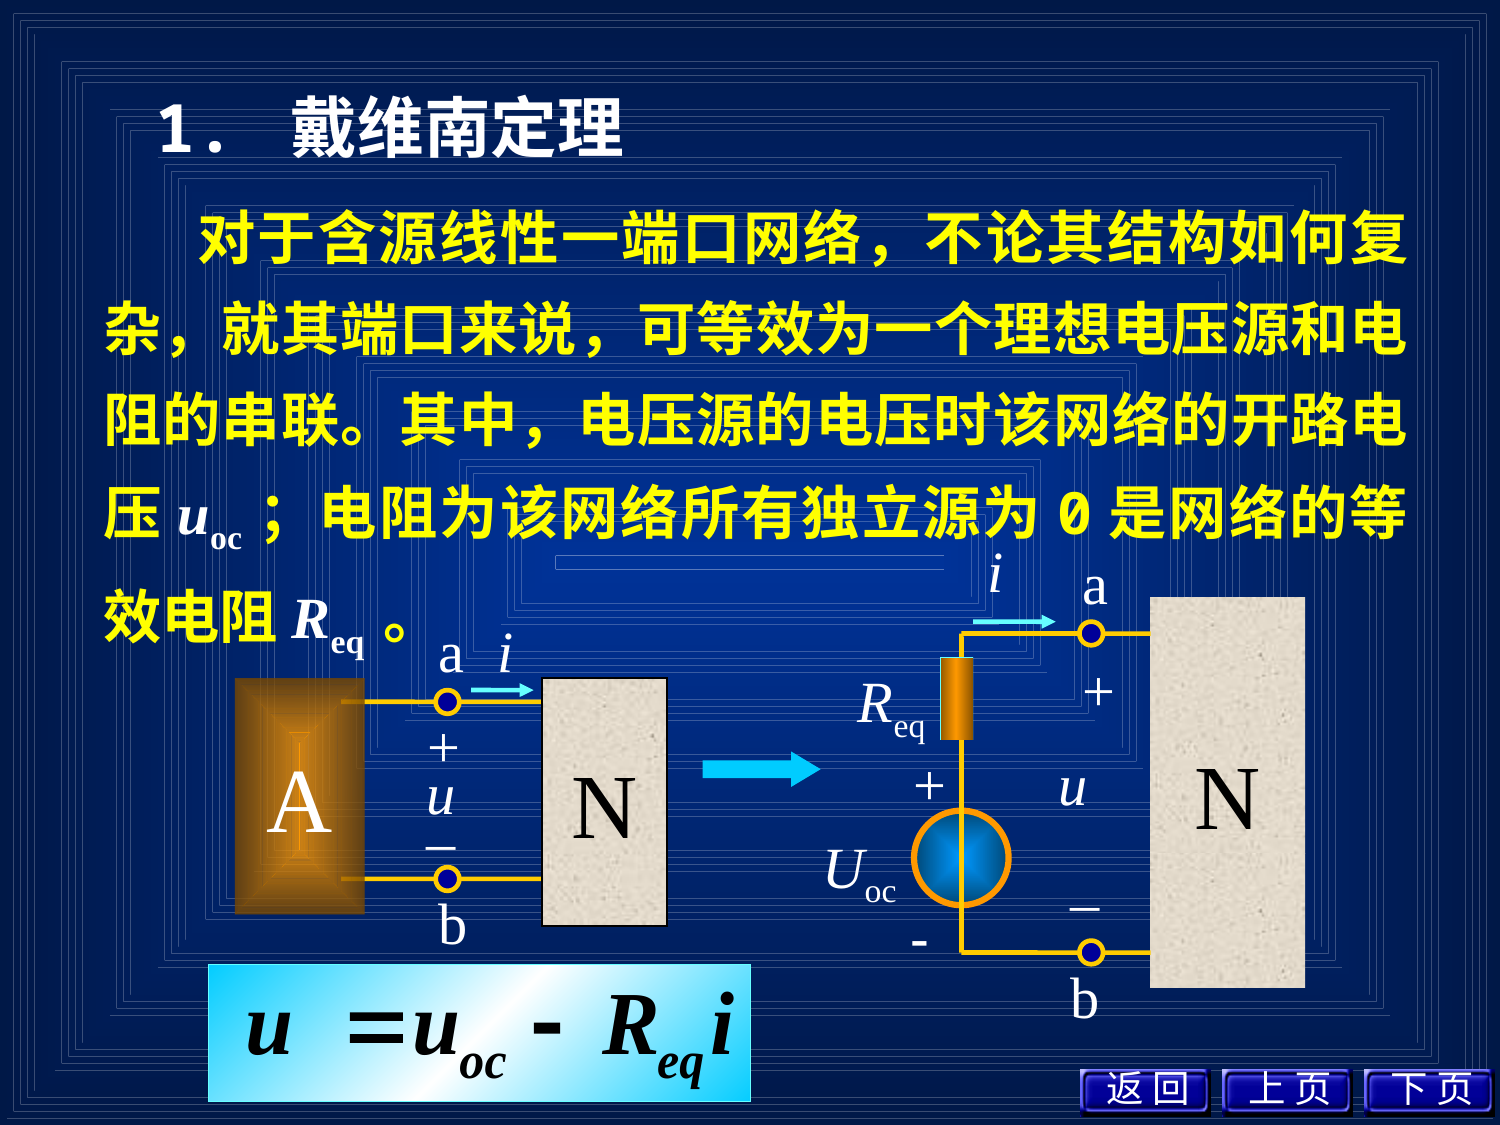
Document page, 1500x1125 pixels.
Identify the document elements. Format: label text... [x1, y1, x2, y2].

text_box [1222, 1057, 1353, 1118]
text_box 1. 戴维南定理 [112, 78, 668, 172]
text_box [1080, 1057, 1211, 1118]
text_box [702, 751, 802, 787]
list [208, 963, 751, 1102]
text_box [807, 526, 1306, 1038]
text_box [234, 606, 668, 962]
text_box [1364, 1057, 1495, 1118]
text_box 对于含源线性一端口网络，不论其结构如何复杂，就其端口来说，可等效为一个理想电压源和电阻的串联。其中，电压源的电压时该网络的开路电压uoc；电阻为该网络所有独立源为0是网络的等效电阻Req 。 [88, 172, 1424, 668]
